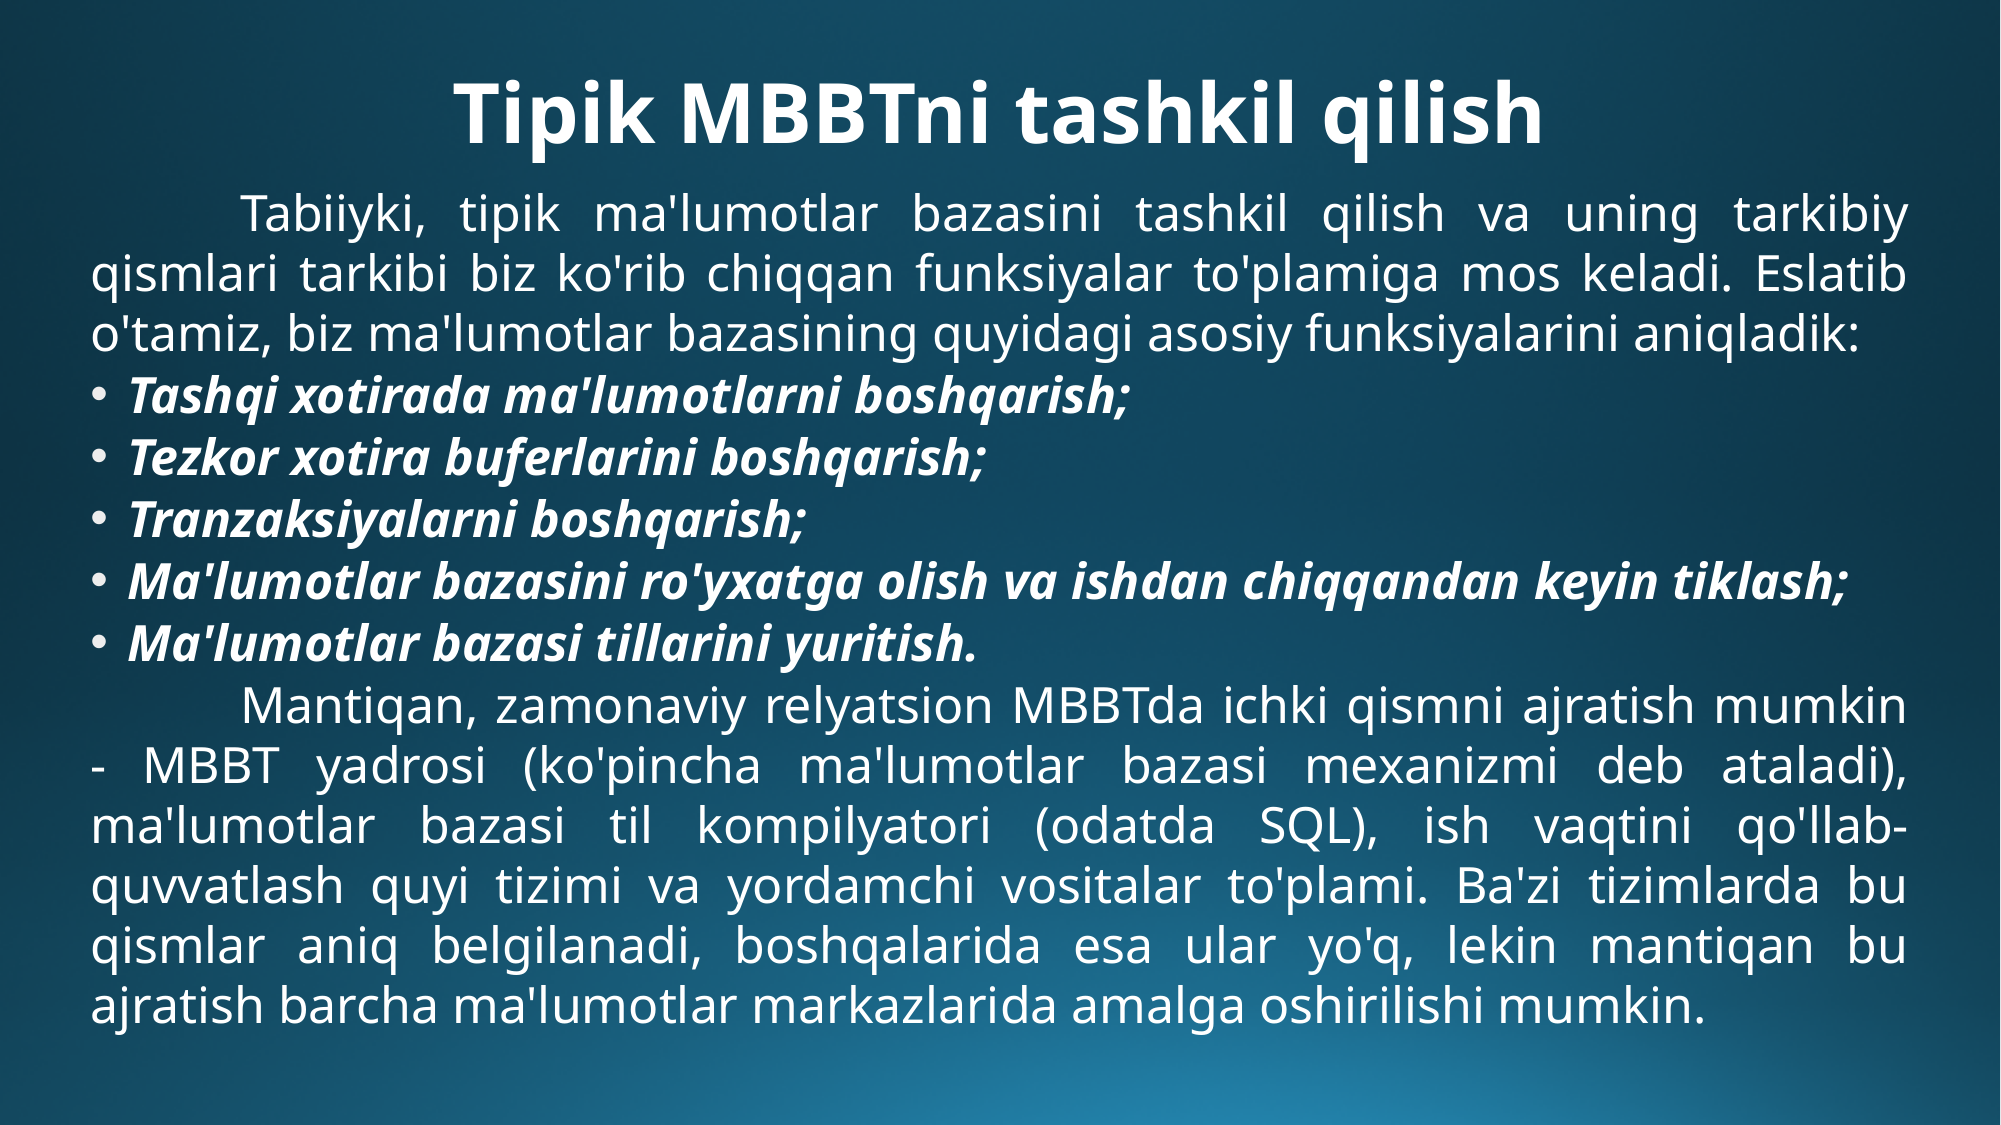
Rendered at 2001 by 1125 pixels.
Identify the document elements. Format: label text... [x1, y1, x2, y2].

list Tabiiyki, tipik ma'lumotlar bazasini tashkil qilish va uning tarkibiy qismlari tarkibi biz ko'rib chiqqan funksiyalar to'plamiga mos keladi. Eslatib o'tamiz, biz ma'lumotlar bazasining quyidagi asosiy funksiyalarini aniqladik: Tashqi xotirada ma'lumotlarni boshqarish; Tezkor xotira buferlarini boshqarish; Tranzaksiyalarni boshqarish; Ma'lumotlar bazasini ro'yxatga olish va ishdan chiqqandan keyin tiklash; Ma'lumotlar bazasi tillarini yuritish. Mantiqan, zamonaviy relyatsion MBBTda ichki qismni ajratish mumkin - MBBT yadrosi (ko'pincha ma'lumotlar bazasi mexanizmi deb ataladi), ma'lumotlar bazasi til kompilyatori (odatda SQL), ish vaqtini qo'llab-quvvatlash quyi tizimi va yordamchi vositalar to'plami. Ba'zi tizimlarda bu qismlar aniq belgilanadi, boshqalarida esa ular yo'q, lekin mantiqan bu ajratish barcha ma'lumotlar markazlarida amalga oshirilishi mumkin. [75, 173, 1925, 1073]
title Tipik MBBTni tashkil qilish [137, 59, 1863, 173]
picture [0, 0, 2001, 1125]
